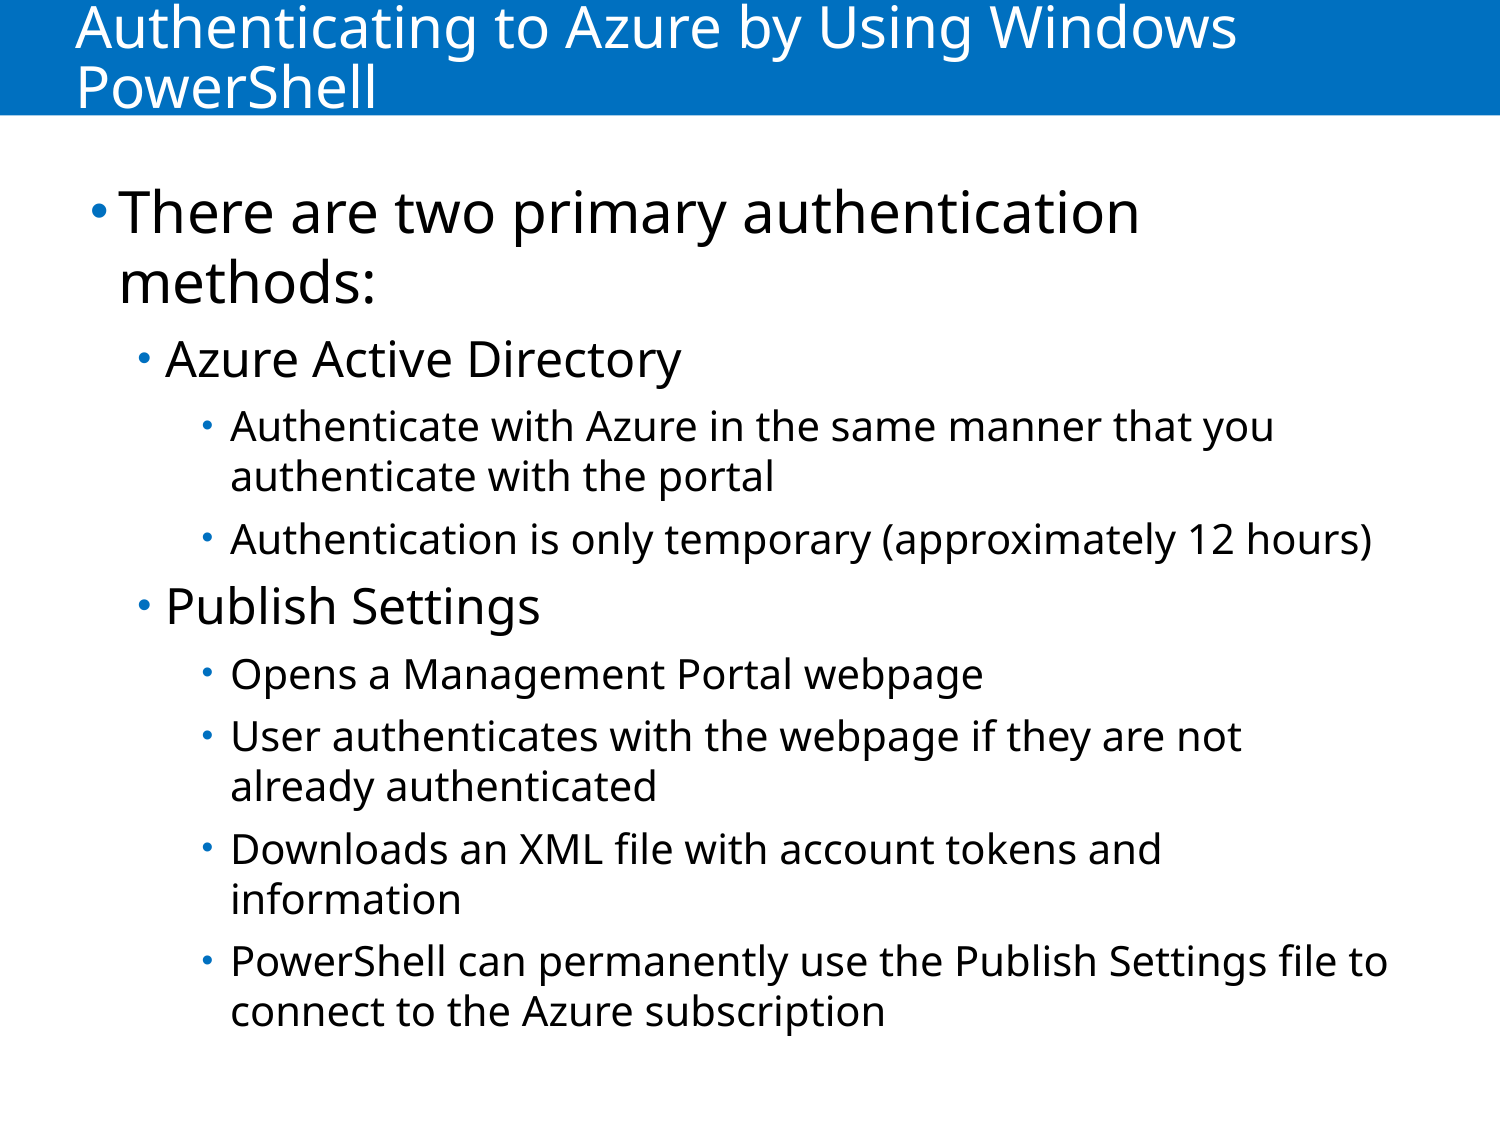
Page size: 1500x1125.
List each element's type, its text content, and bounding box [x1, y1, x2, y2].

title Authenticating to Azure by Using Windows PowerShell [75, 0, 1351, 122]
text_box There are two primary authentication methods: Azure Active Directory Authenticate with Azure in the same manner that you authenticate with the portal Authentication is only temporary (approximately 12 hours) Publish Settings Opens a Management Portal webpage User authenticates with the webpage if they are not already authenticated Downloads an XML file with account tokens and information PowerShell can permanently use the Publish Settings file to connect to the Azure subscription [75, 167, 1408, 1012]
